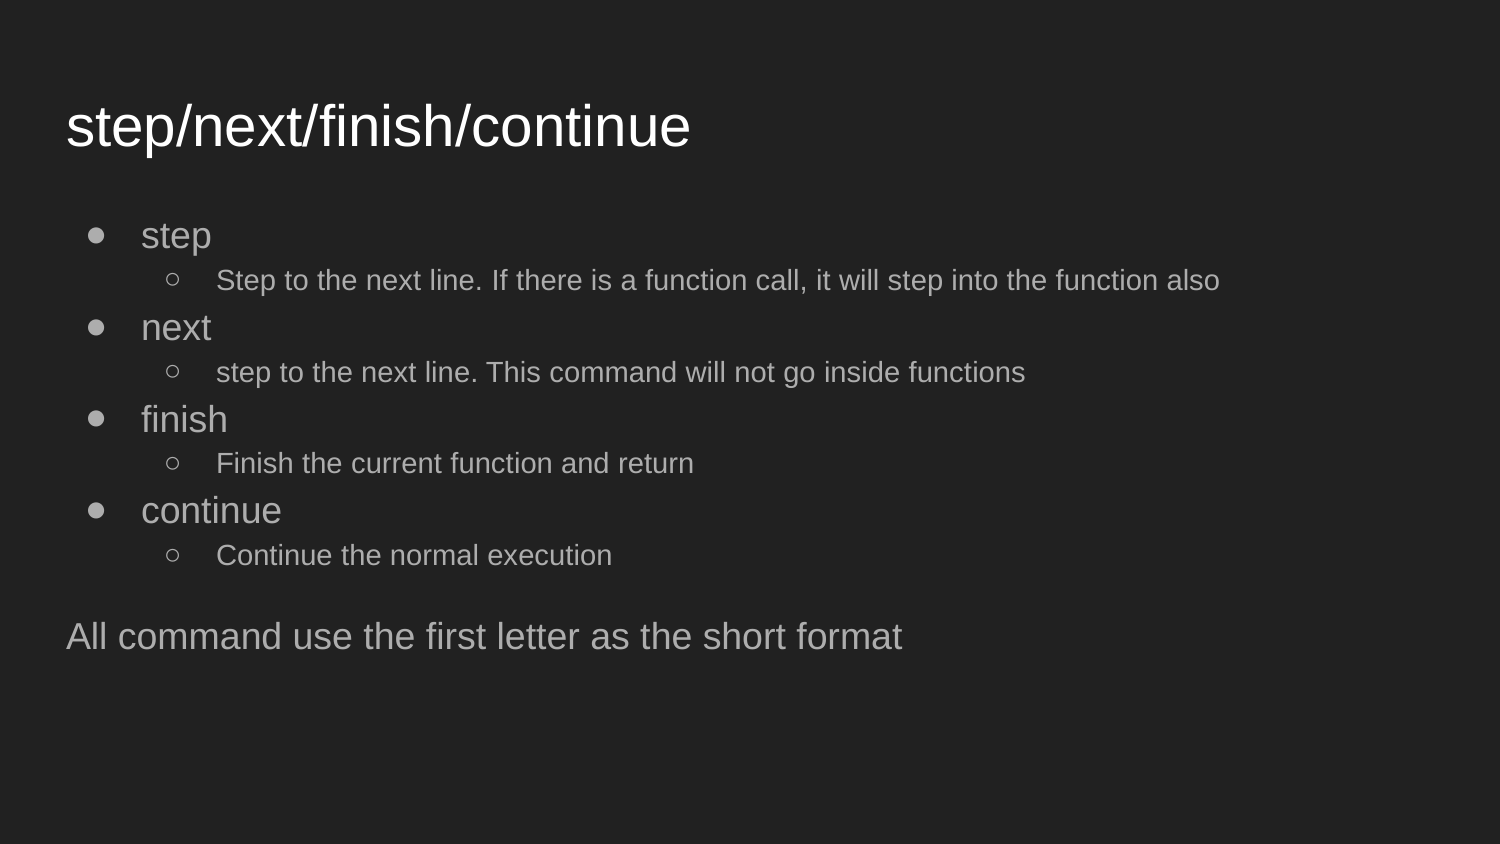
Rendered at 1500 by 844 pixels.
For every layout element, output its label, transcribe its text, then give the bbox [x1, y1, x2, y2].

title step/next/finish/continue [51, 72, 1449, 167]
list step Step to the next line. If there is a function call, it will step into the function also next step to the next line. This command will not go inside functions finish Finish the current function and return continue Continue the normal execution All command use the first letter as the short format [51, 189, 1449, 742]
